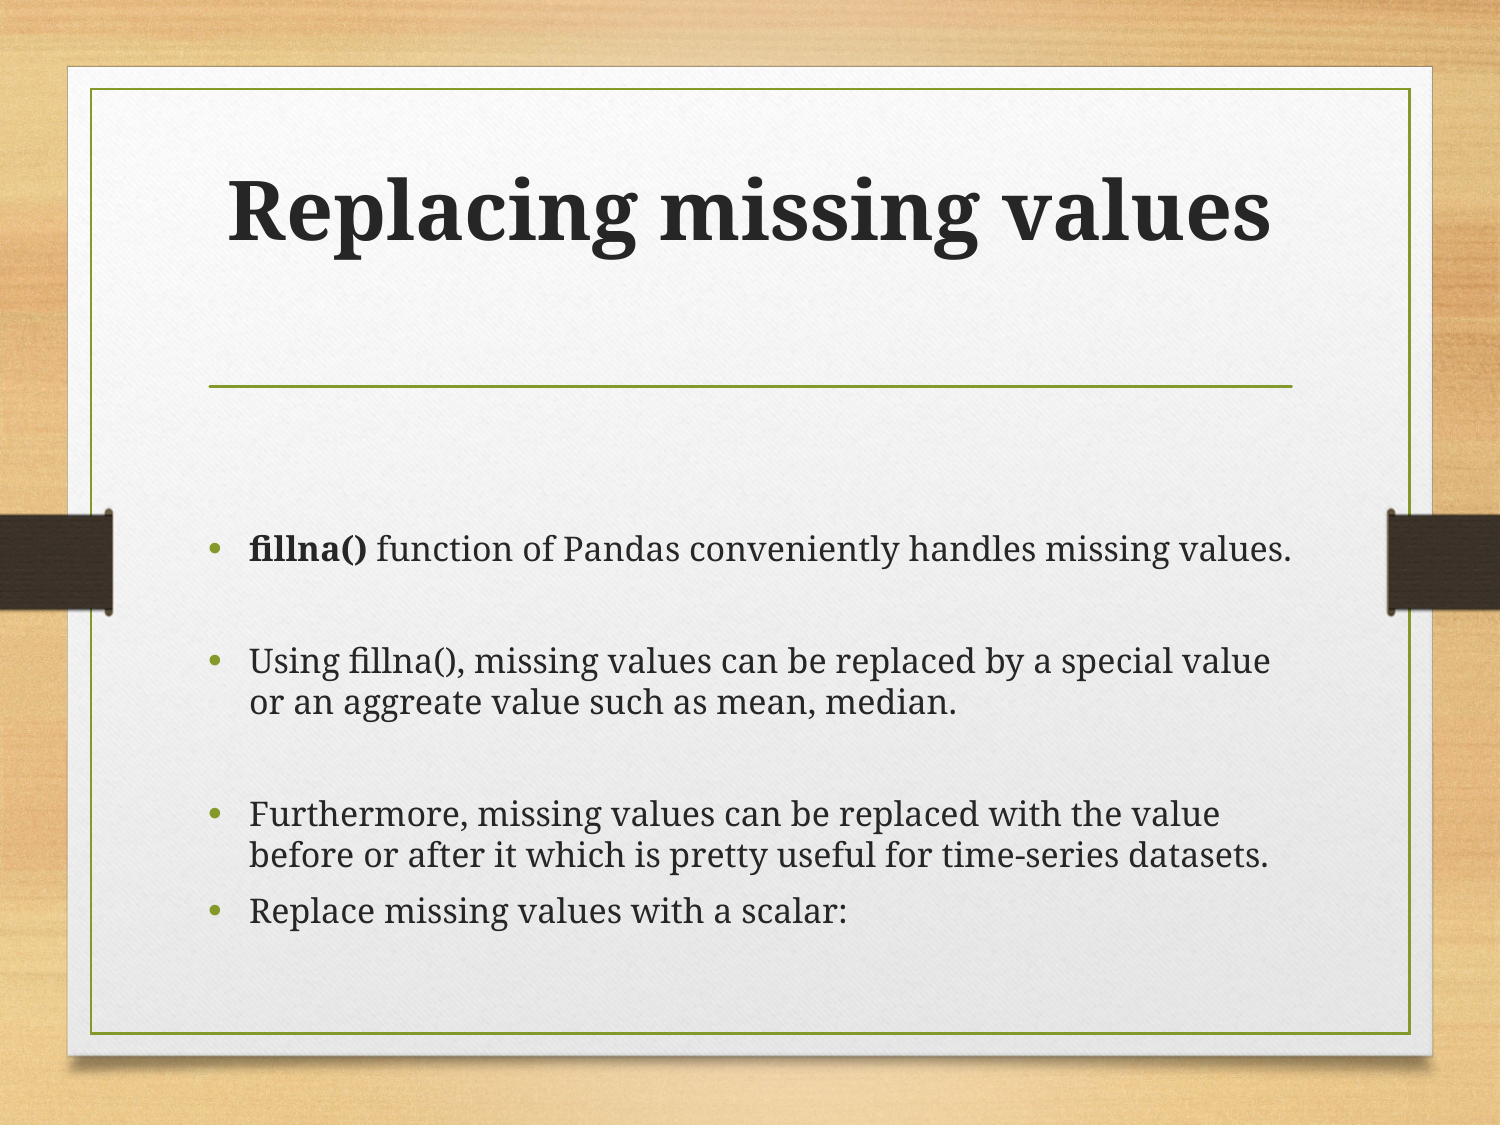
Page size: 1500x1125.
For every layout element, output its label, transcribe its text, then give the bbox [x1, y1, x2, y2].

list fillna() function of Pandas conveniently handles missing values. Using fillna(), missing values can be replaced by a special value or an aggreate value such as mean, median. Furthermore, missing values can be replaced with the value before or after it which is pretty useful for time-series datasets. Replace missing values with a scalar: [193, 408, 1309, 974]
title Replacing missing values [193, 150, 1309, 365]
picture [0, 0, 1500, 1125]
